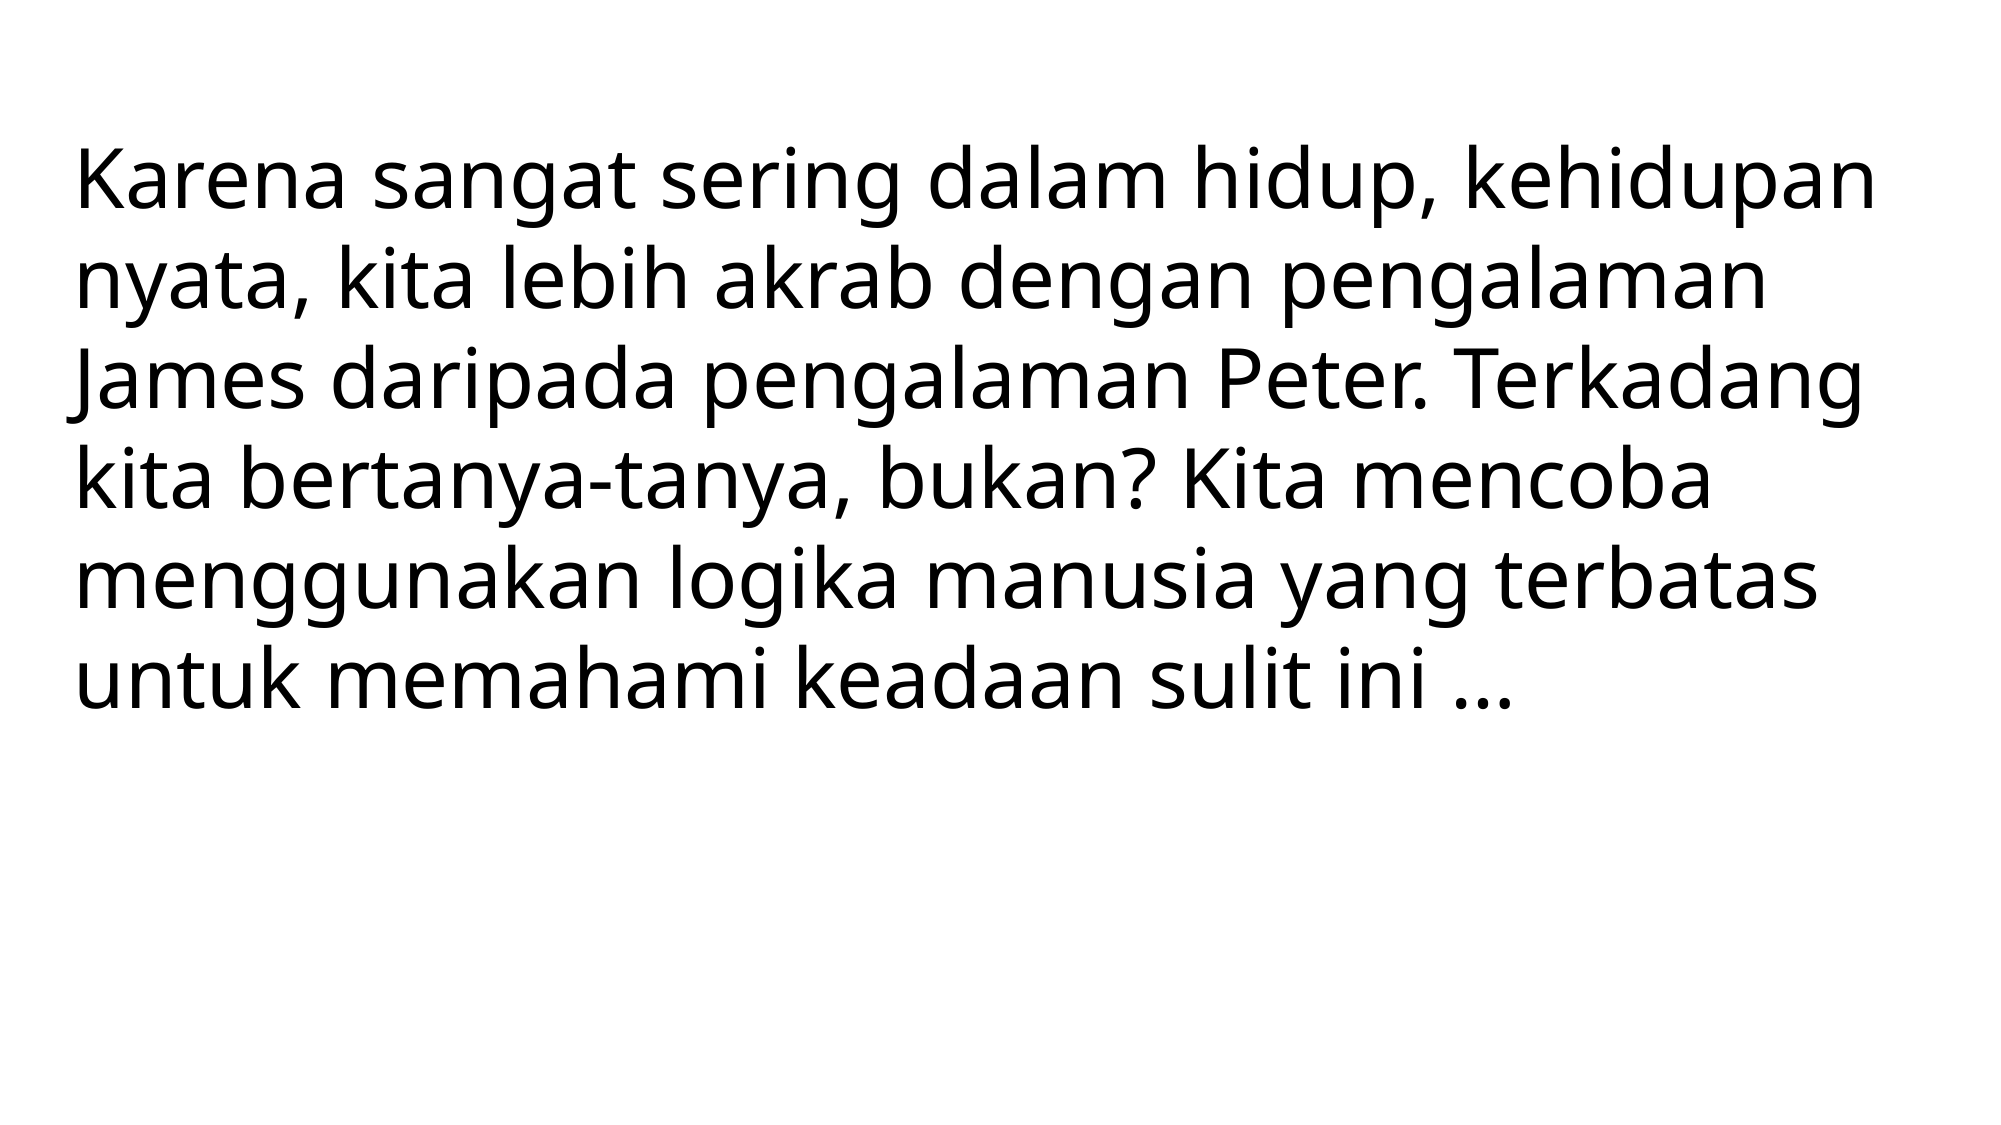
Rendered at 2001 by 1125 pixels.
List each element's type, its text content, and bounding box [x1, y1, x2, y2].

text_box Karena sangat sering dalam hidup, kehidupan nyata, kita lebih akrab dengan pengalaman James daripada pengalaman Peter. Terkadang kita bertanya-tanya, bukan? Kita mencoba menggunakan logika manusia yang terbatas untuk memahami keadaan sulit ini … [59, 118, 1941, 733]
